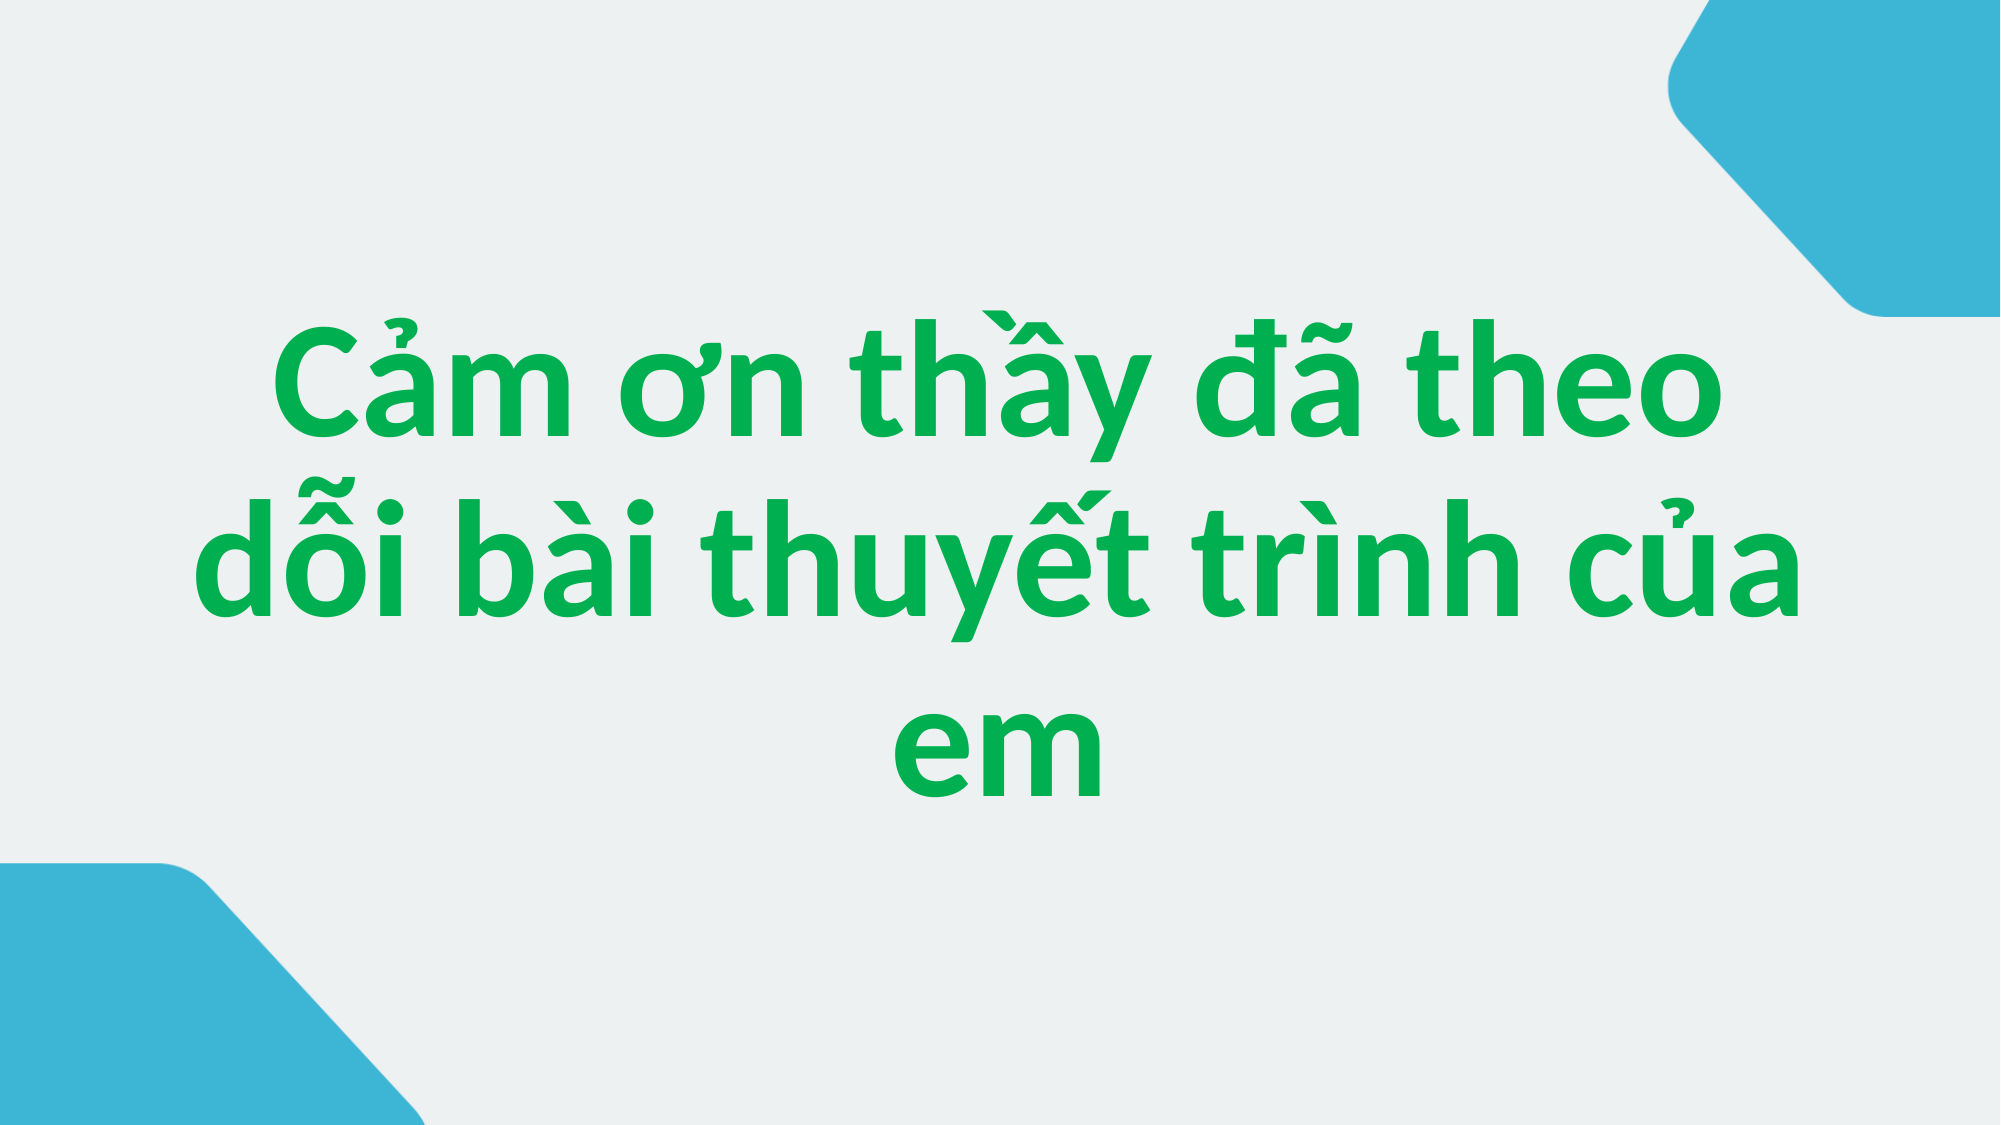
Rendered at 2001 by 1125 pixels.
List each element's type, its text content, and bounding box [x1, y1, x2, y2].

picture [0, 0, 2001, 1125]
title Cảm ơn thầy đã theo dỗi bài thuyết trình của em [137, 300, 1863, 825]
